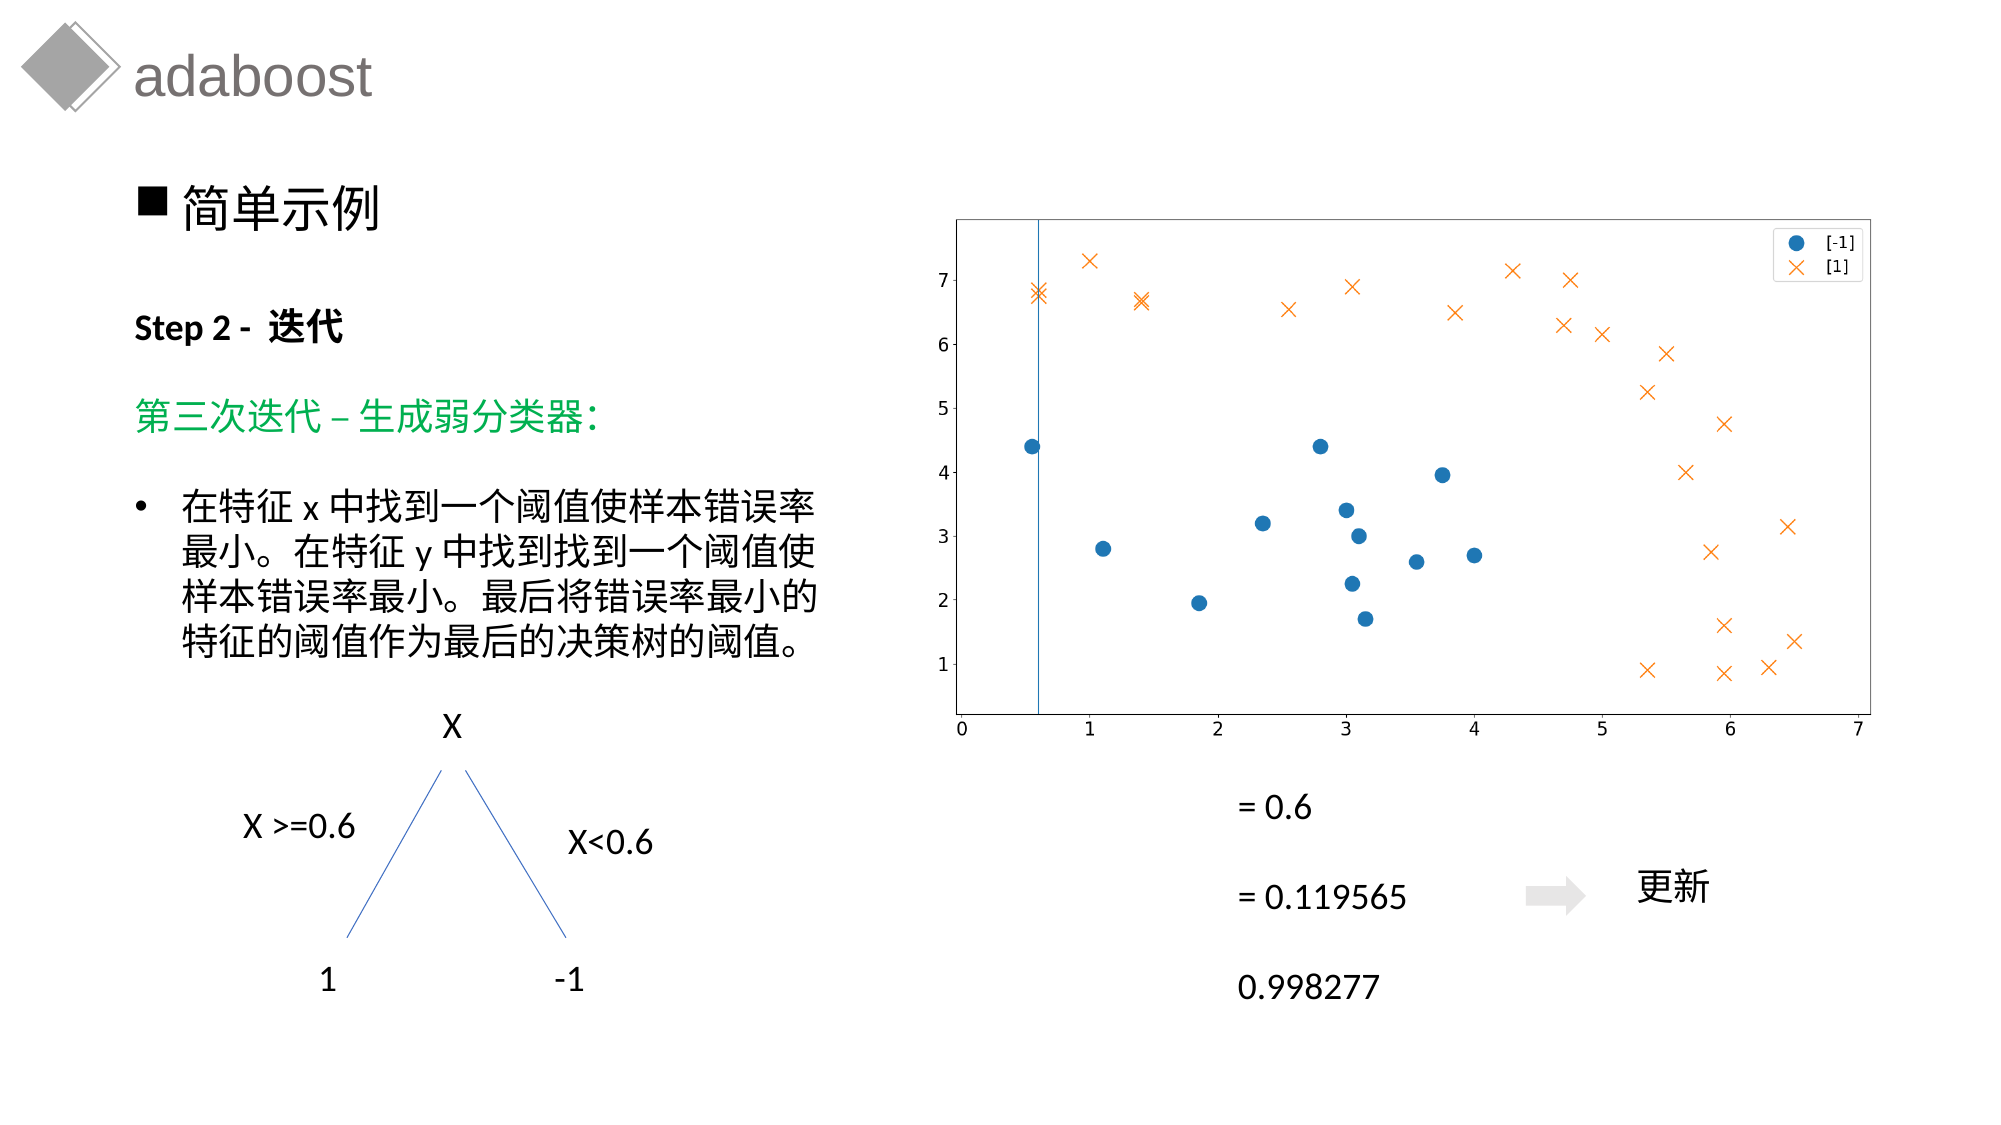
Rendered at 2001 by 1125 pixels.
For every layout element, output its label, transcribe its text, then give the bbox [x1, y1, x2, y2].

text_box X [427, 693, 566, 754]
text_box adaboost [118, 31, 389, 116]
text_box -1 [539, 946, 678, 1007]
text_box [346, 770, 442, 938]
text_box [1525, 876, 1587, 916]
text_box 1 [303, 946, 442, 1007]
text_box X<0.6 [566, 809, 692, 870]
picture [936, 207, 1881, 743]
text_box 简单示例 [119, 169, 566, 245]
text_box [465, 770, 566, 938]
text_box X >=0.6 [228, 793, 346, 854]
